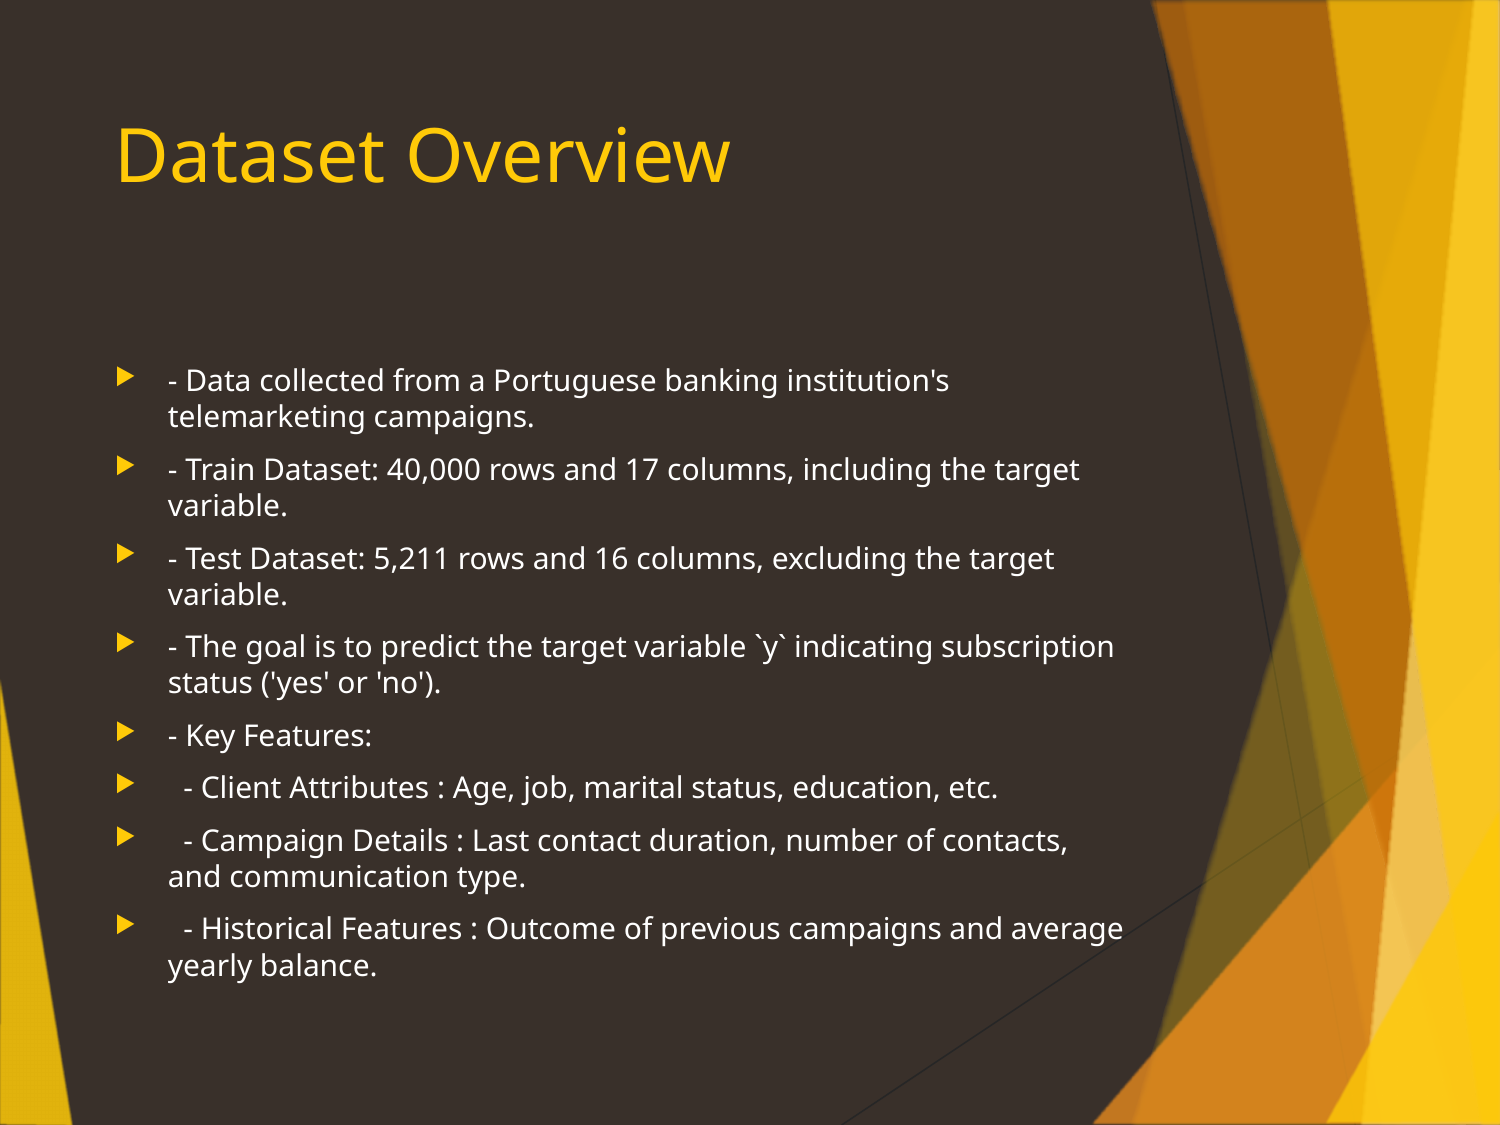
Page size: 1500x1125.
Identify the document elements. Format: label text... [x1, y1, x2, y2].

list - Data collected from a Portuguese banking institution's telemarketing campaigns. - Train Dataset: 40,000 rows and 17 columns, including the target variable. - Test Dataset: 5,211 rows and 16 columns, excluding the target variable. - The goal is to predict the target variable `y` indicating subscription status ('yes' or 'no'). - Key Features: - Client Attributes : Age, job, marital status, education, etc. - Campaign Details : Last contact duration, number of contacts, and communication type. - Historical Features : Outcome of previous campaigns and average yearly balance. [99, 354, 1142, 992]
title Dataset Overview [99, 99, 1142, 317]
